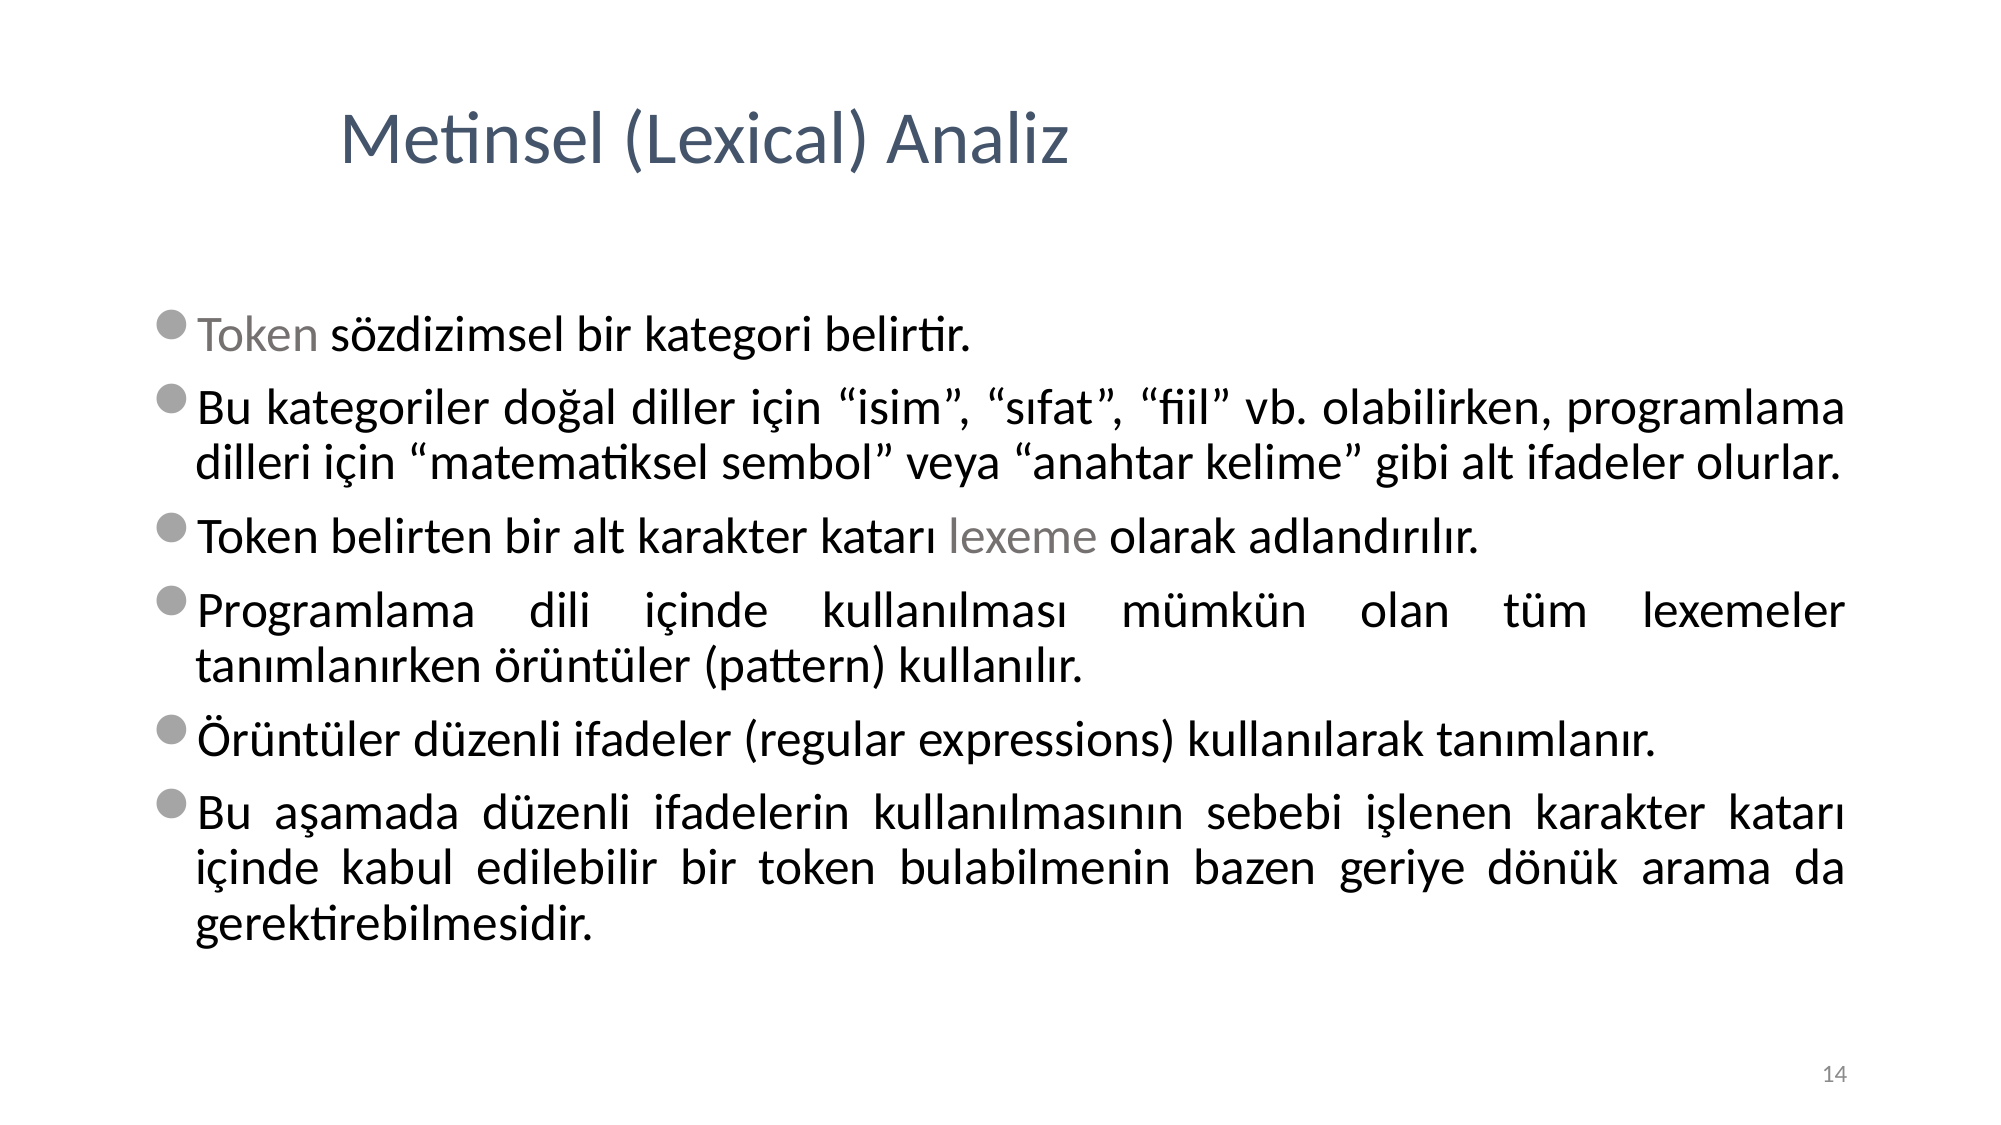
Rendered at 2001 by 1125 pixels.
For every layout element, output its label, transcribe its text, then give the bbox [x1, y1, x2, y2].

title Metinsel (Lexical) Analiz [324, 44, 1676, 234]
slide_number 14 [1412, 1042, 1863, 1103]
list Token sözdizimsel bir kategori belirtir. Bu kategoriler doğal diller için “isim”, “sıfat”, “fiil” vb. olabilirken, programlama dilleri için “matematiksel sembol” veya “anahtar kelime” gibi alt ifadeler olurlar. Token belirten bir alt karakter katarı lexeme olarak adlandırılır. Programlama dili içinde kullanılması mümkün olan tüm lexemeler tanımlanırken örüntüler (pattern) kullanılır. Örüntüler düzenli ifadeler (regular expressions) kullanılarak tanımlanır. Bu aşamada düzenli ifadelerin kullanılmasının sebebi işlenen karakter katarı içinde kabul edilebilir bir token bulabilmenin bazen geriye dönük arama da gerektirebilmesidir. [137, 299, 1863, 1014]
